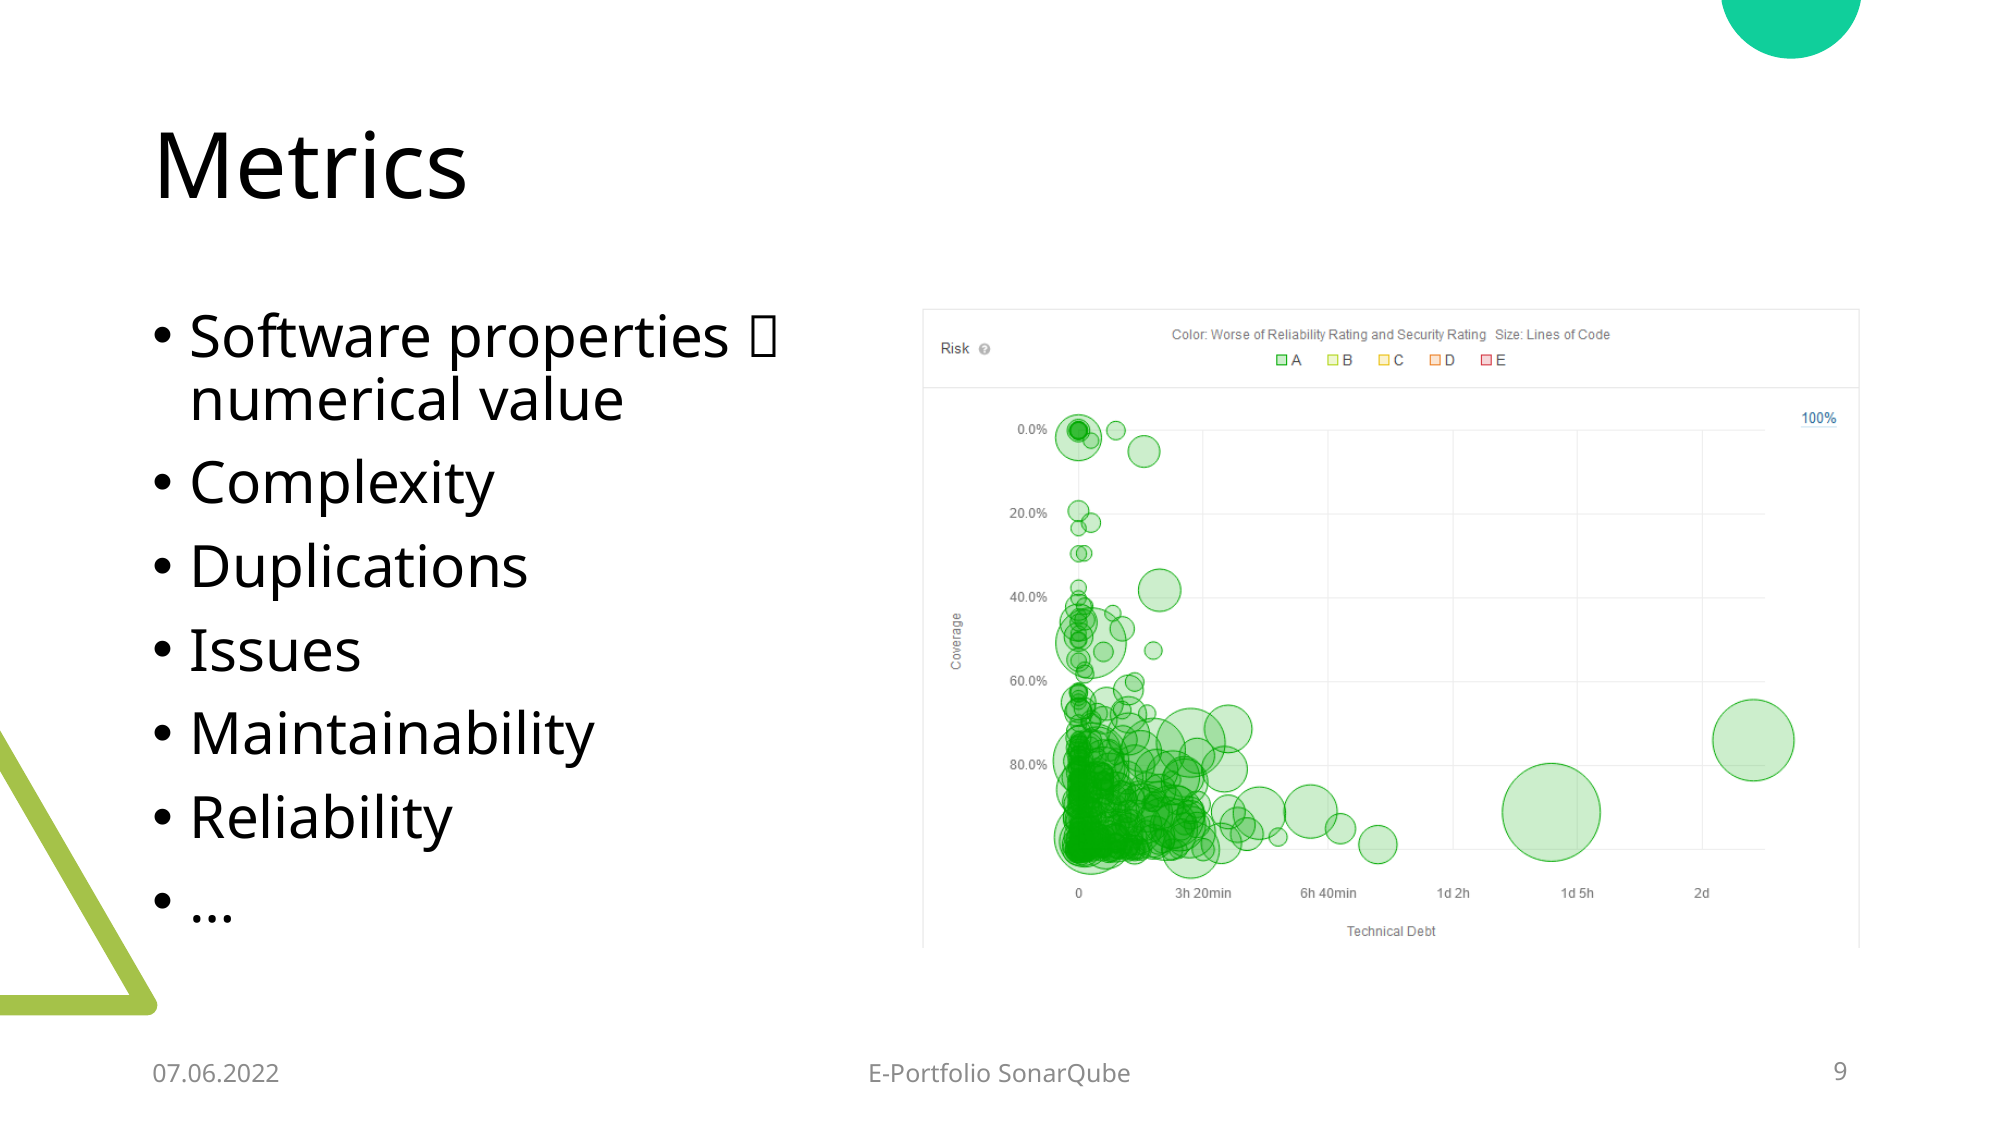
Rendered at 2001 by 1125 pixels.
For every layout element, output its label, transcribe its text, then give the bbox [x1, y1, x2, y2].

footer E-Portfolio SonarQube [662, 1042, 1338, 1103]
list Software properties  numerical value Complexity Duplications Issues Maintainability Reliability … [137, 299, 988, 1014]
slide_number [137, 1042, 588, 1103]
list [916, 299, 1863, 948]
title Metrics [137, 59, 1863, 278]
slide_number 9 [1412, 1042, 1863, 1103]
